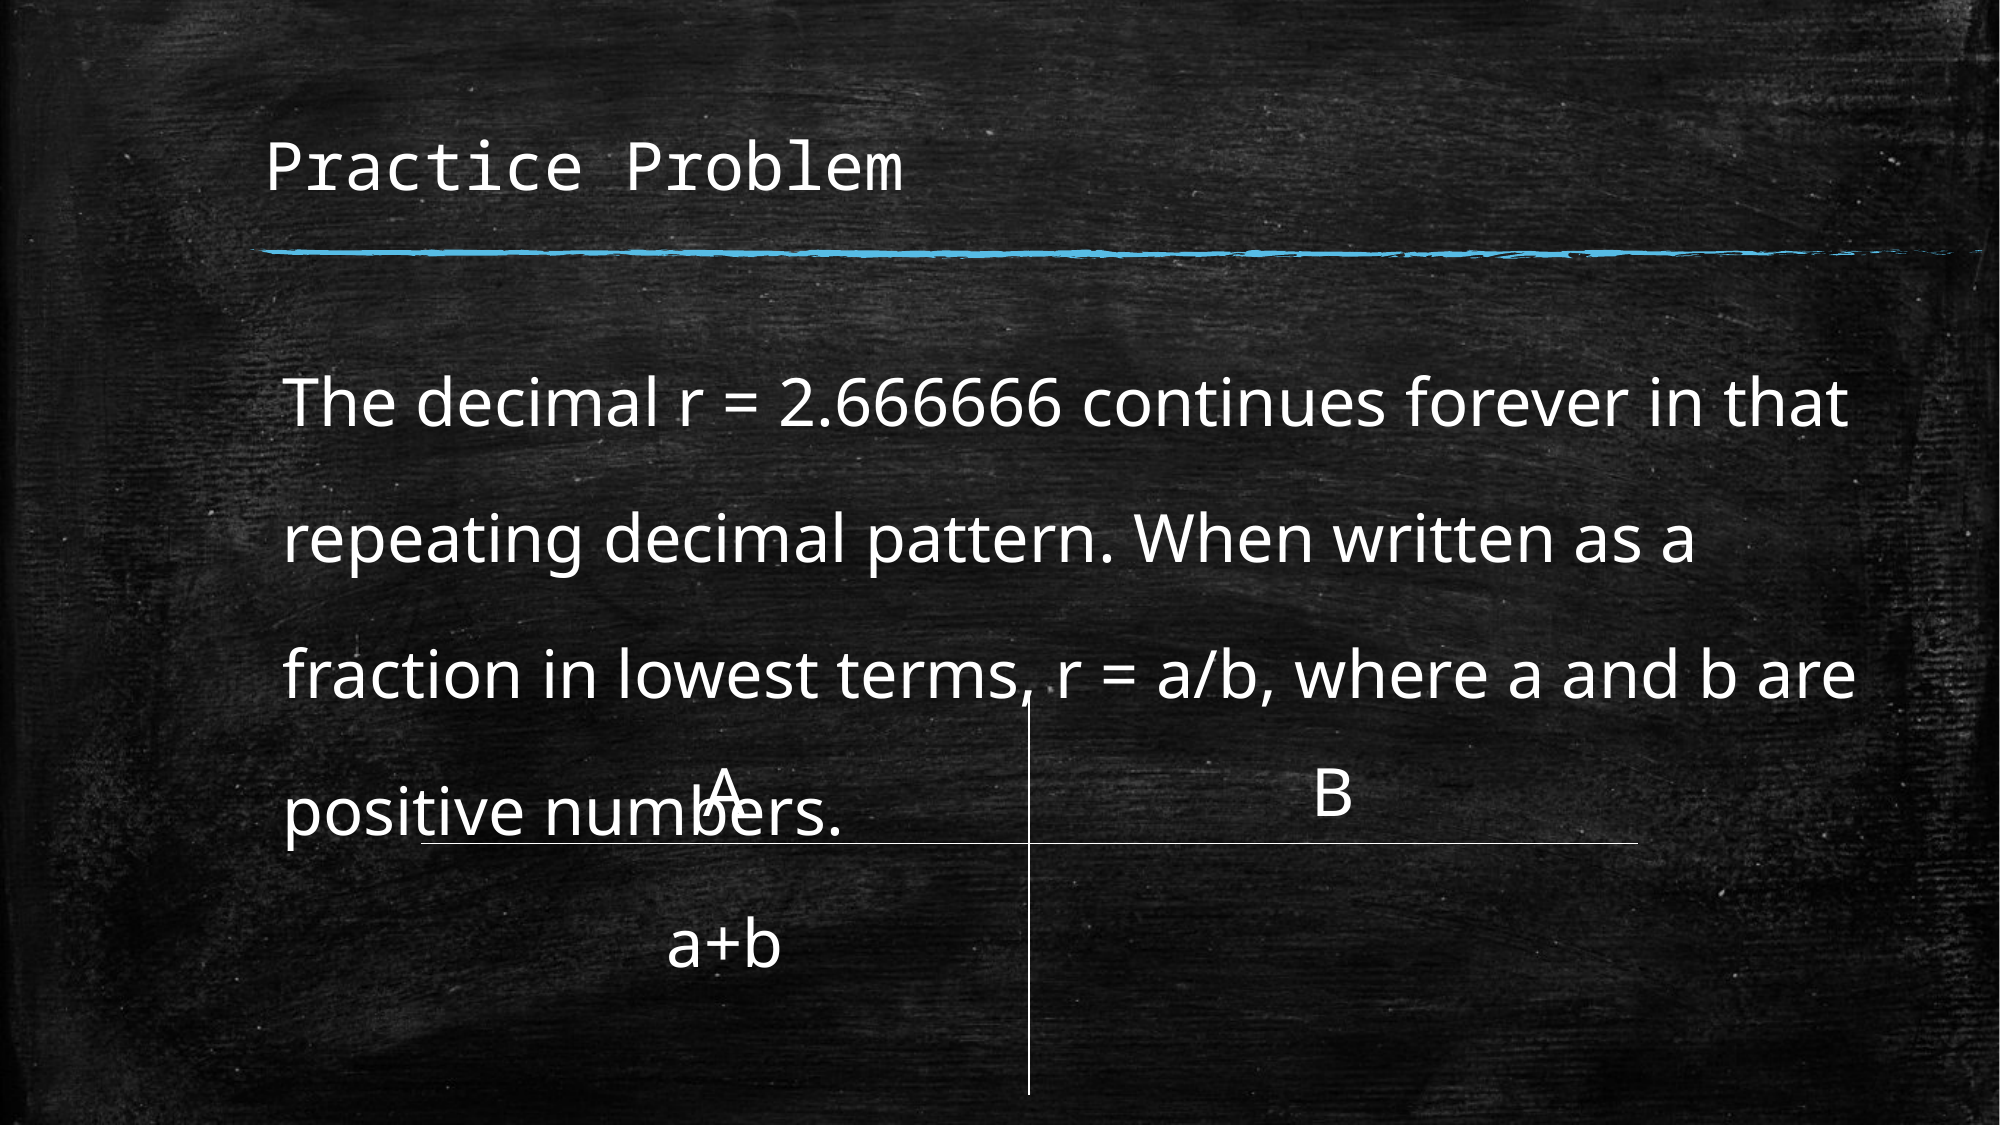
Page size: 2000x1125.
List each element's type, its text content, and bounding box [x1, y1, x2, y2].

table_header The decimal r = 2.666666 continues forever in that repeating decimal pattern. When written as a fraction in lowest terms, r = a/b, where a and b are positive numbers. [267, 303, 1921, 862]
title Practice Problem [249, 45, 1750, 213]
